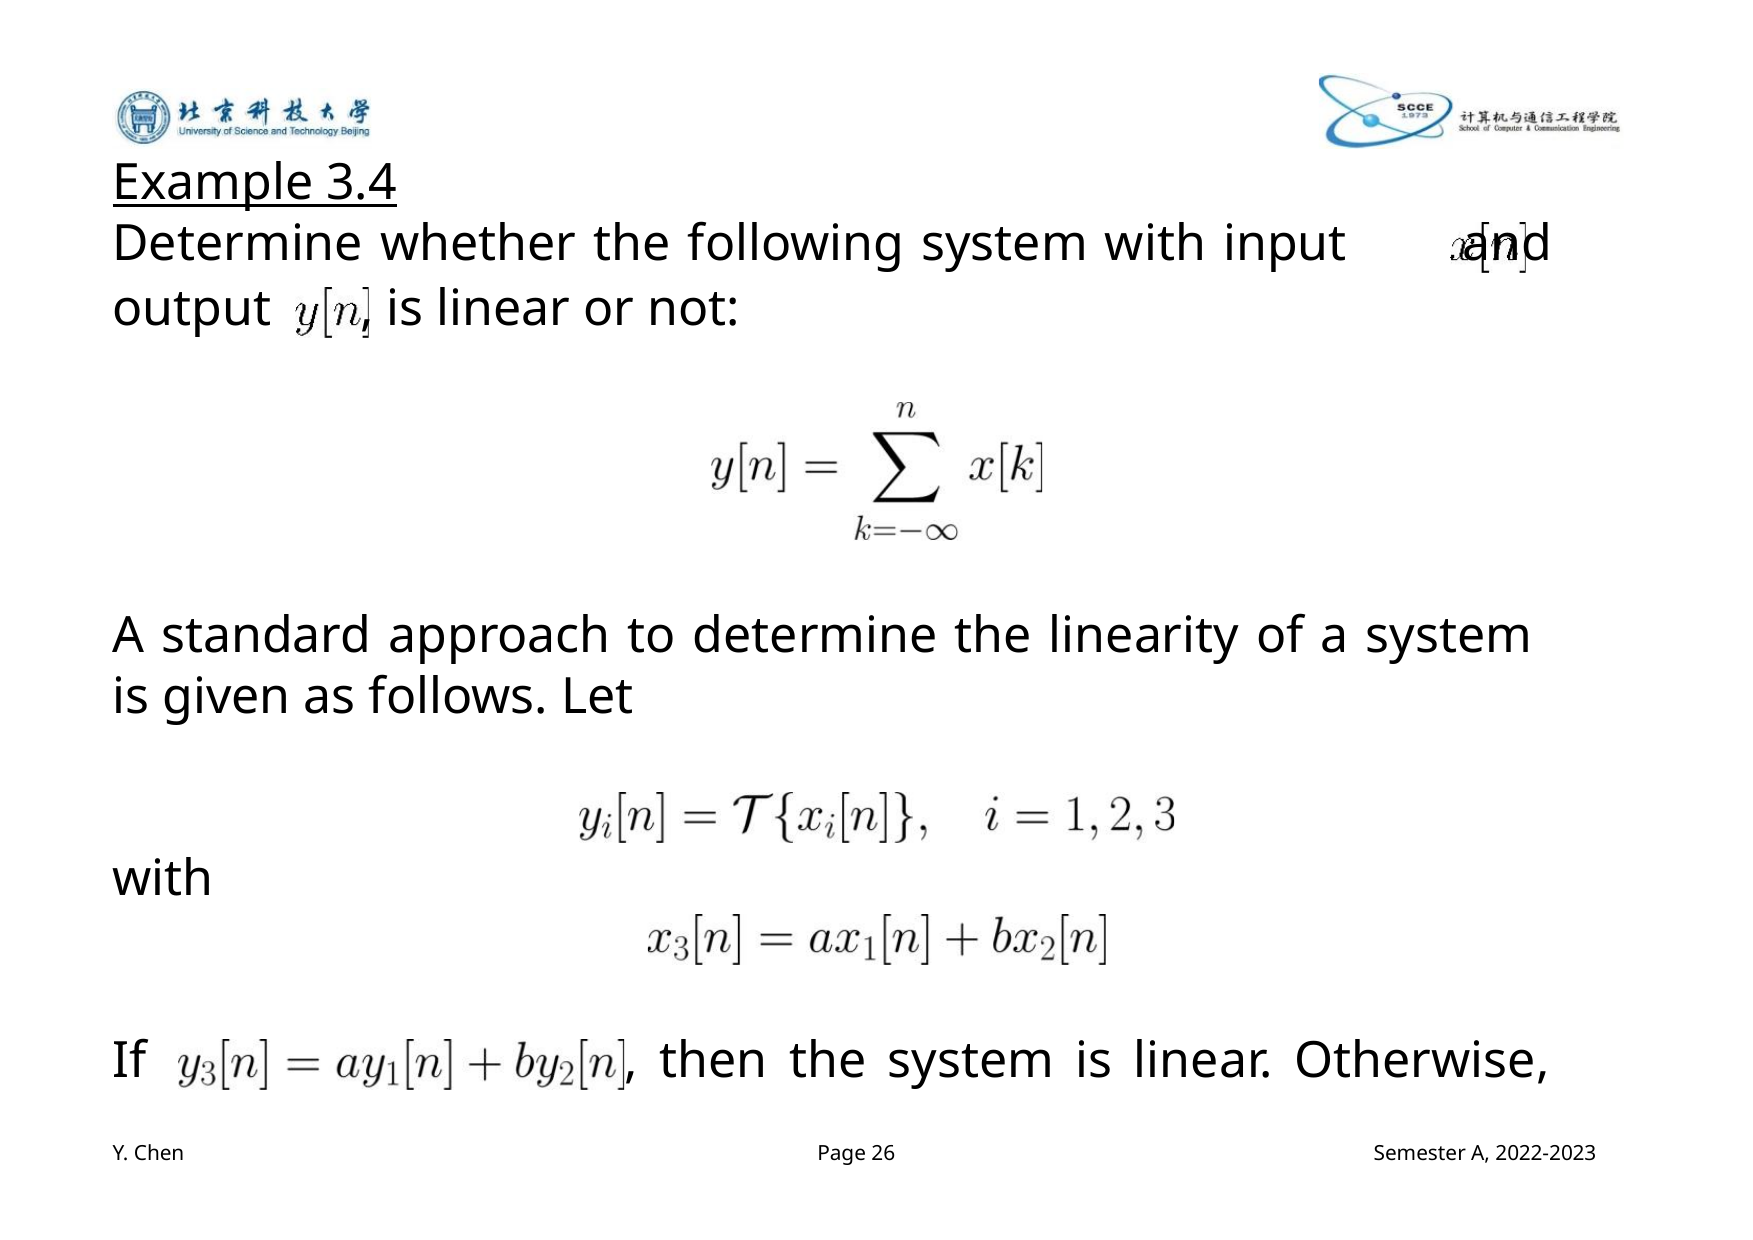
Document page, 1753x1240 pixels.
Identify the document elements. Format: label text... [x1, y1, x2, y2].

text_box [295, 336, 369, 340]
text_box [1318, 73, 1624, 149]
text_box Page 26 [817, 1139, 927, 1165]
text_box [112, 88, 372, 149]
text_box A standard approach to determine the linearity of a system is given as follows. Let [112, 601, 1666, 724]
text_box [647, 914, 1106, 967]
text_box [711, 402, 1043, 541]
text_box with [112, 844, 244, 906]
text_box If [112, 1027, 177, 1088]
text_box [178, 1039, 625, 1092]
text_box Y. Chen [112, 1139, 219, 1165]
text_box Determine whether the following system with input and output , is linear or not: [112, 209, 1667, 336]
text_box Example 3.4 [112, 149, 452, 209]
text_box [579, 792, 1175, 845]
text_box , then the system is linear. Otherwise, [625, 1027, 1666, 1088]
text_box Semester A, 2022-2023 [1373, 1139, 1651, 1165]
